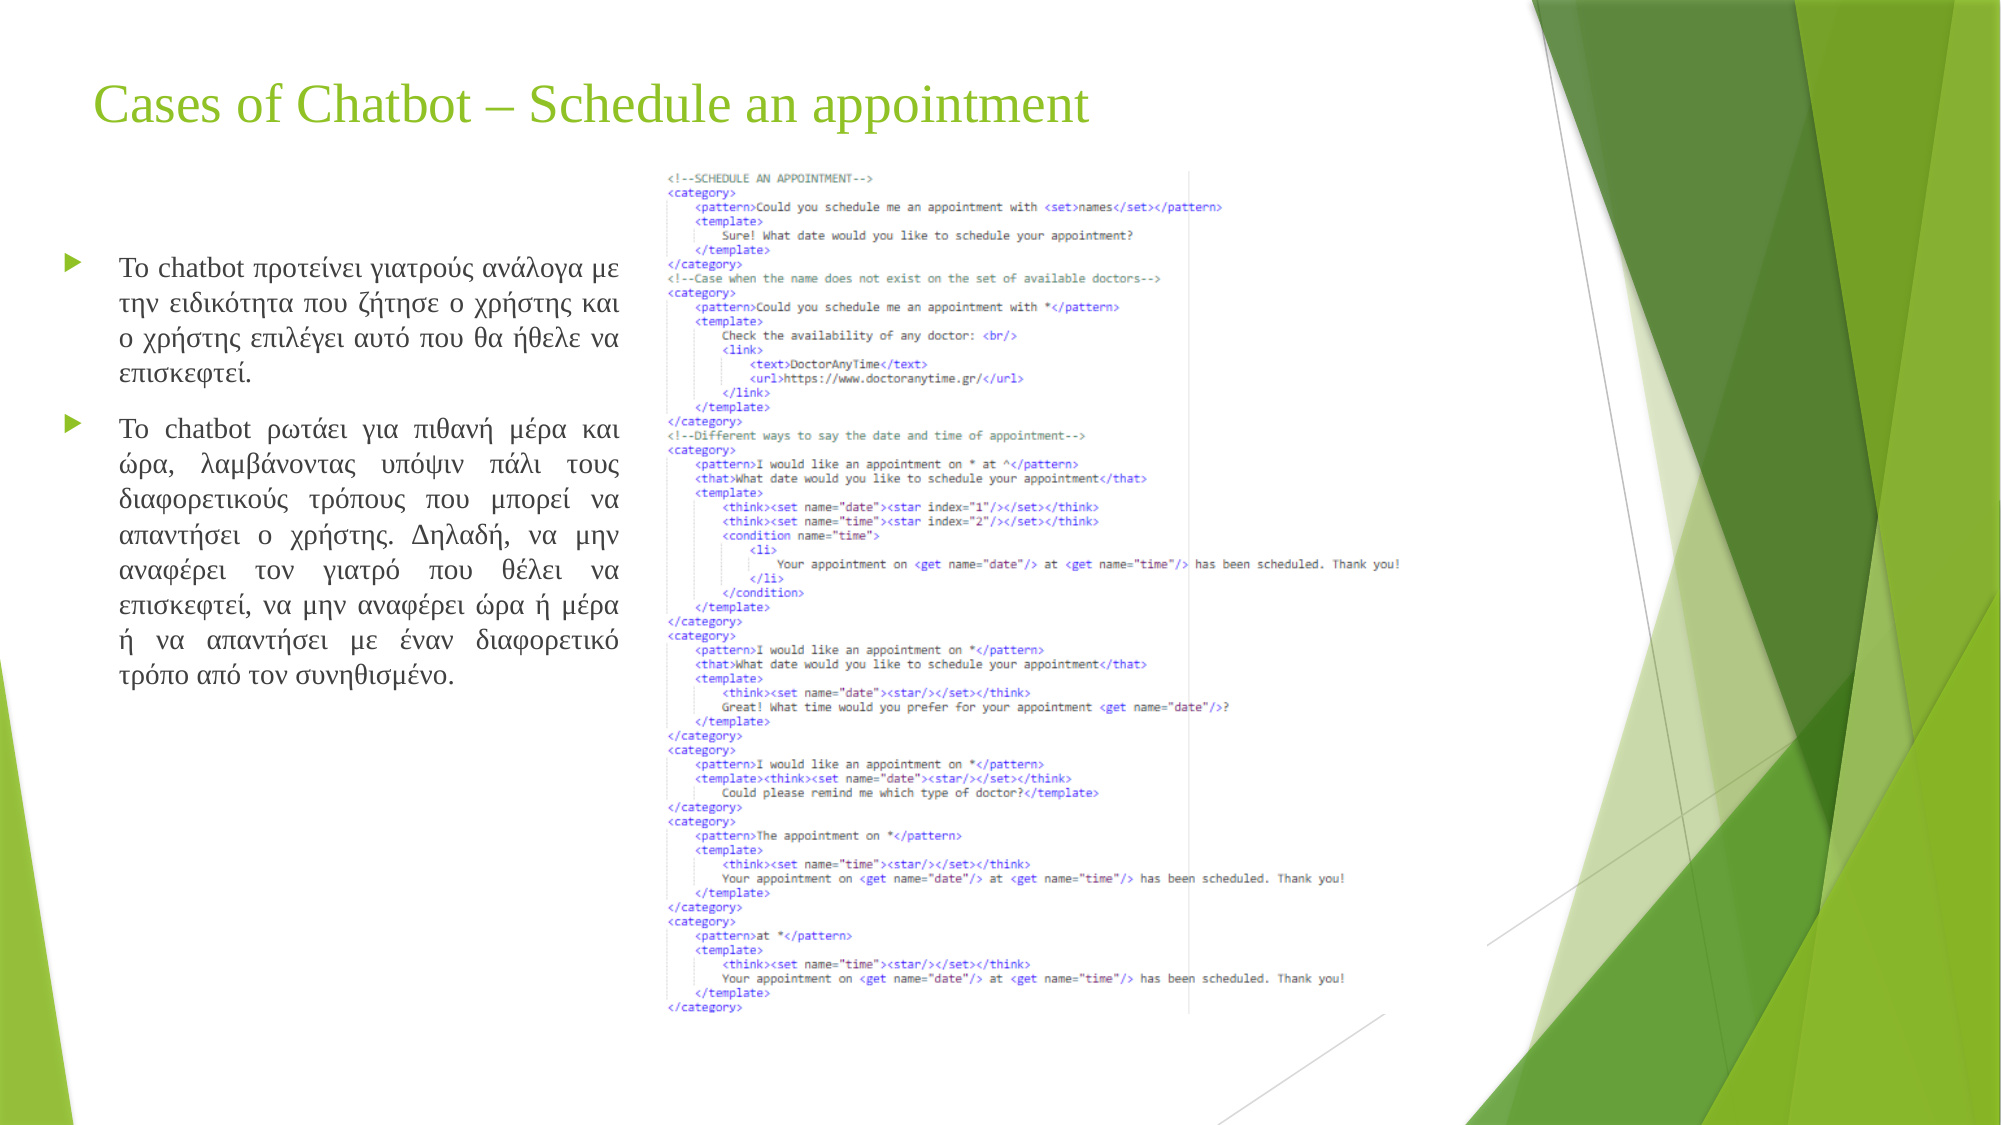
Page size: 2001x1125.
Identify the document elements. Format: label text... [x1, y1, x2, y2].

list Το chatbot προτείνει γιατρούς ανάλογα με την ειδικότητα που ζήτησε ο χρήστης και ο χρήστης επιλέγει αυτό που θα ήθελε να επισκεφτεί. Το chatbot ρωτάει για πιθανή μέρα και ώρα, λαμβάνοντας υπόψιν πάλι τους διαφορετικούς τρόπους που μπορεί να απαντήσει ο χρήστης. Δηλαδή, να μην αναφέρει τον γιατρό που θέλει να επισκεφτεί, να μην αναφέρει ώρα ή μέρα ή να απαντήσει με έναν διαφορετικό τρόπο από τον συνηθισμένο. [47, 241, 635, 772]
title Cases of Chatbot – Schedule an appointment [78, 59, 1522, 141]
picture [656, 171, 1488, 1015]
